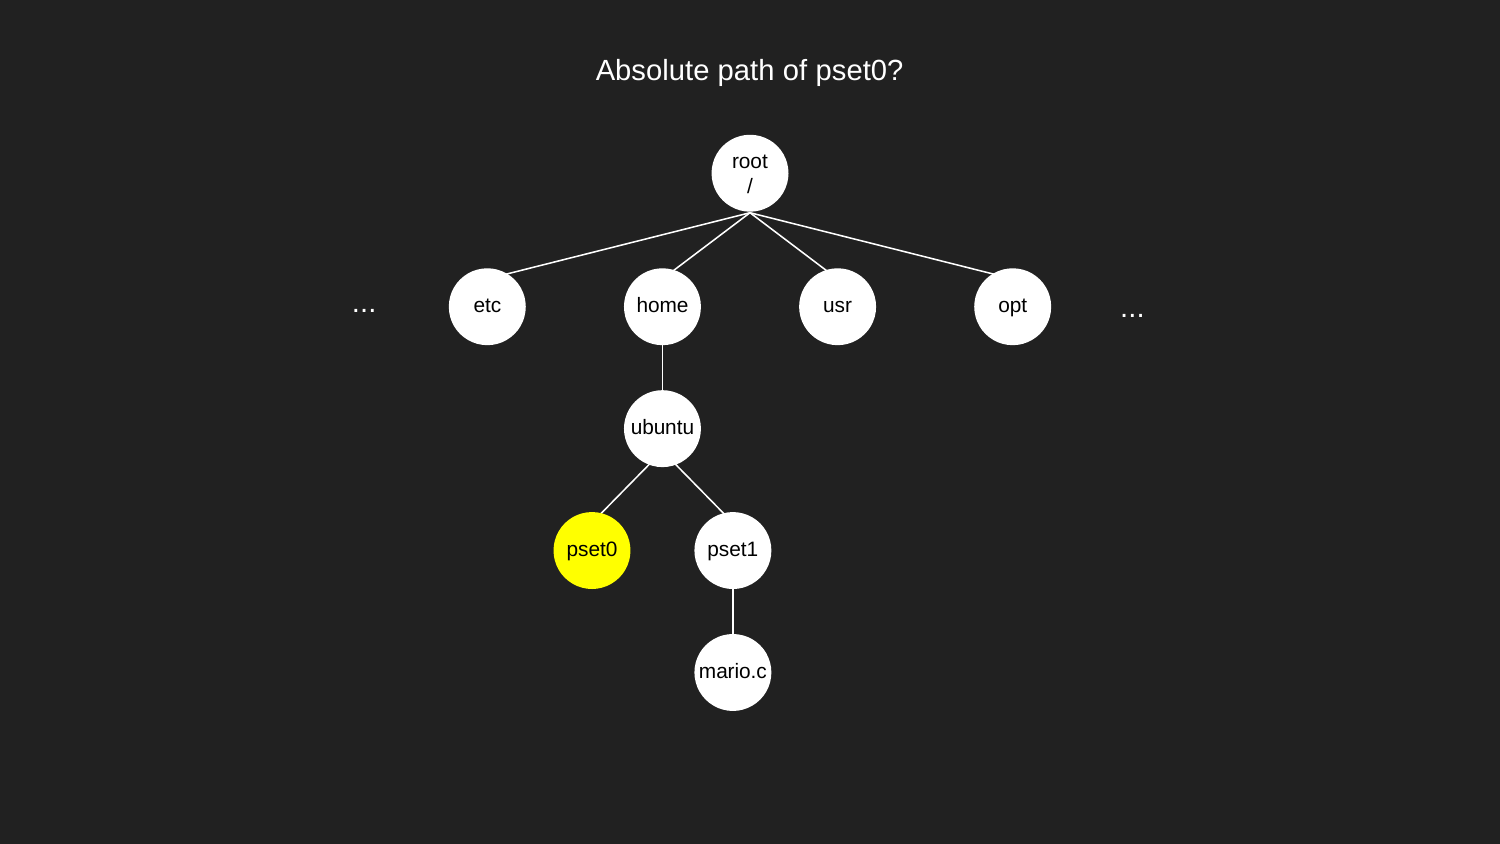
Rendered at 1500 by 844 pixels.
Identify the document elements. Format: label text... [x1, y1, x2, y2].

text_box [751, 213, 1013, 280]
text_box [579, 389, 746, 468]
text_box ... [336, 268, 395, 334]
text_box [579, 286, 746, 346]
text_box Absolute path of pset0? [446, 36, 1054, 137]
text_box mario.c [650, 644, 816, 695]
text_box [929, 268, 1096, 346]
text_box [707, 634, 728, 644]
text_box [754, 286, 921, 346]
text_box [486, 213, 751, 280]
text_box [667, 132, 833, 210]
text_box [662, 456, 734, 523]
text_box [649, 511, 816, 590]
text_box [404, 268, 571, 346]
text_box pset0 [509, 522, 644, 573]
text_box [701, 695, 765, 711]
text_box [566, 512, 586, 522]
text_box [591, 476, 657, 523]
text_box ... [1105, 273, 1164, 339]
text_box [560, 573, 624, 590]
text_box [737, 634, 759, 644]
